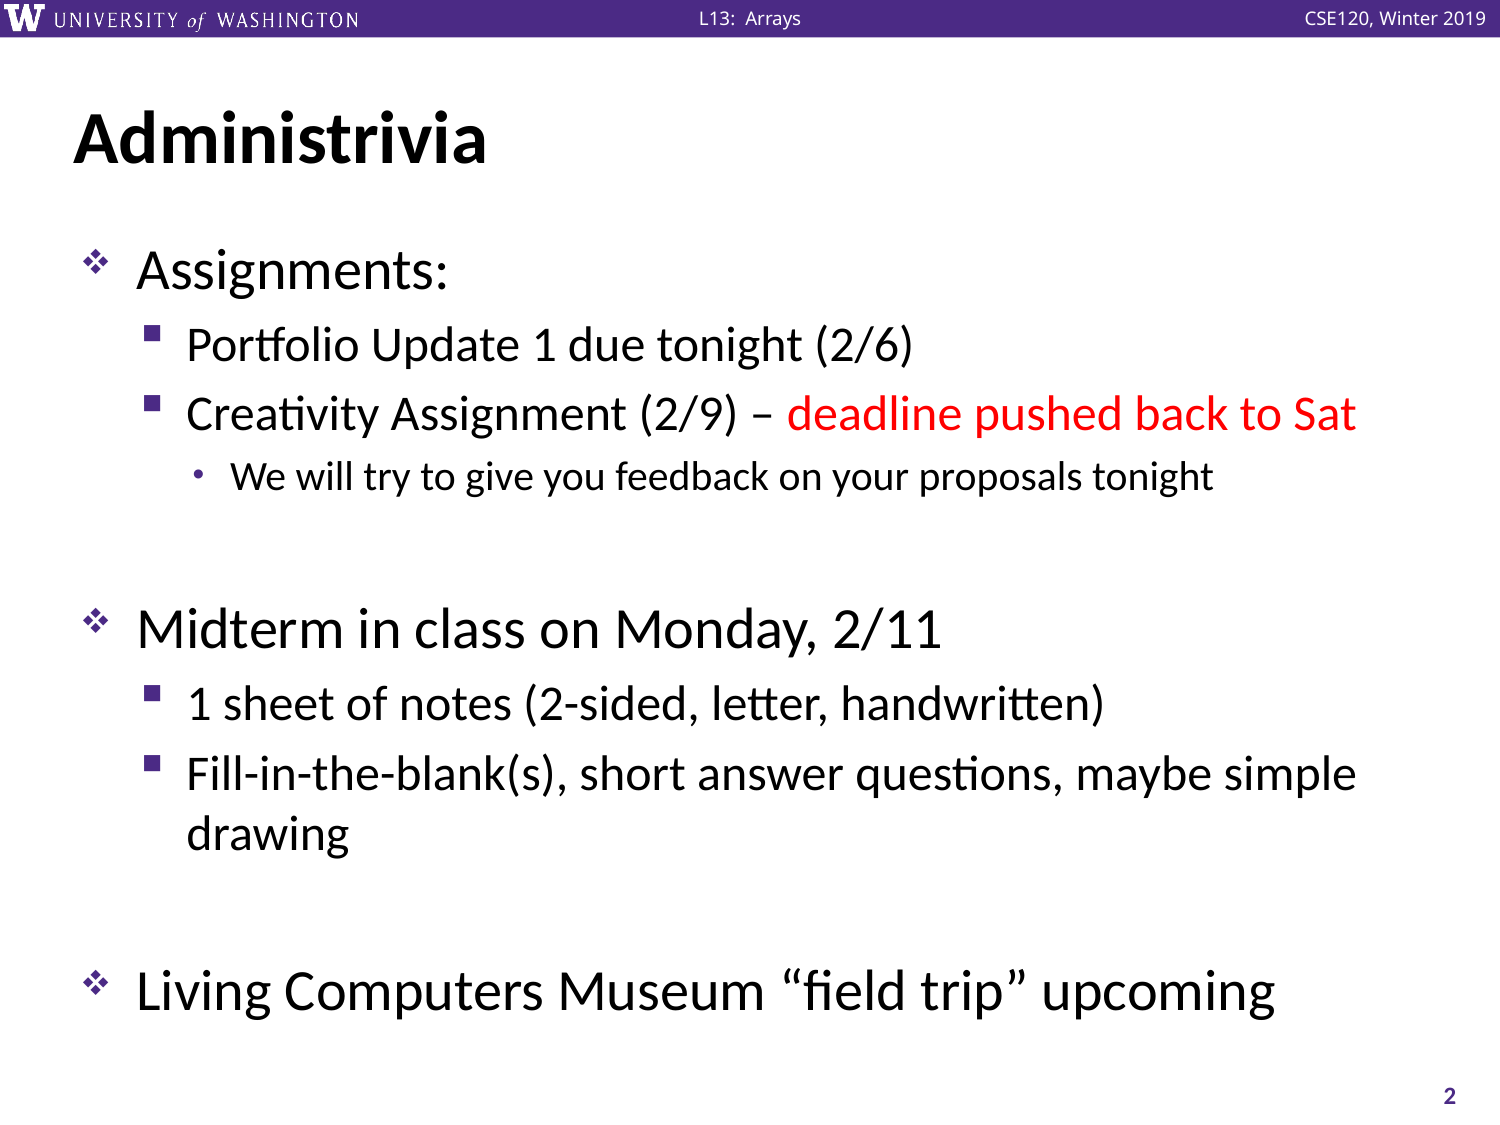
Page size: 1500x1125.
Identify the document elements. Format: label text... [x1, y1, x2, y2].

slide_number 2 [1400, 1065, 1500, 1125]
title Administrivia [58, 71, 1438, 197]
list Assignments: Portfolio Update 1 due tonight (2/6) Creativity Assignment (2/9) – deadline pushed back to Sat We will try to give you feedback on your proposals tonight Midterm in class on Monday, 2/11 1 sheet of notes (2-sided, letter, handwritten) Fill-in-the-blank(s), short answer questions, maybe simple drawing Living Computers Museum “field trip” upcoming [64, 223, 1438, 1040]
picture [4, 4, 358, 32]
